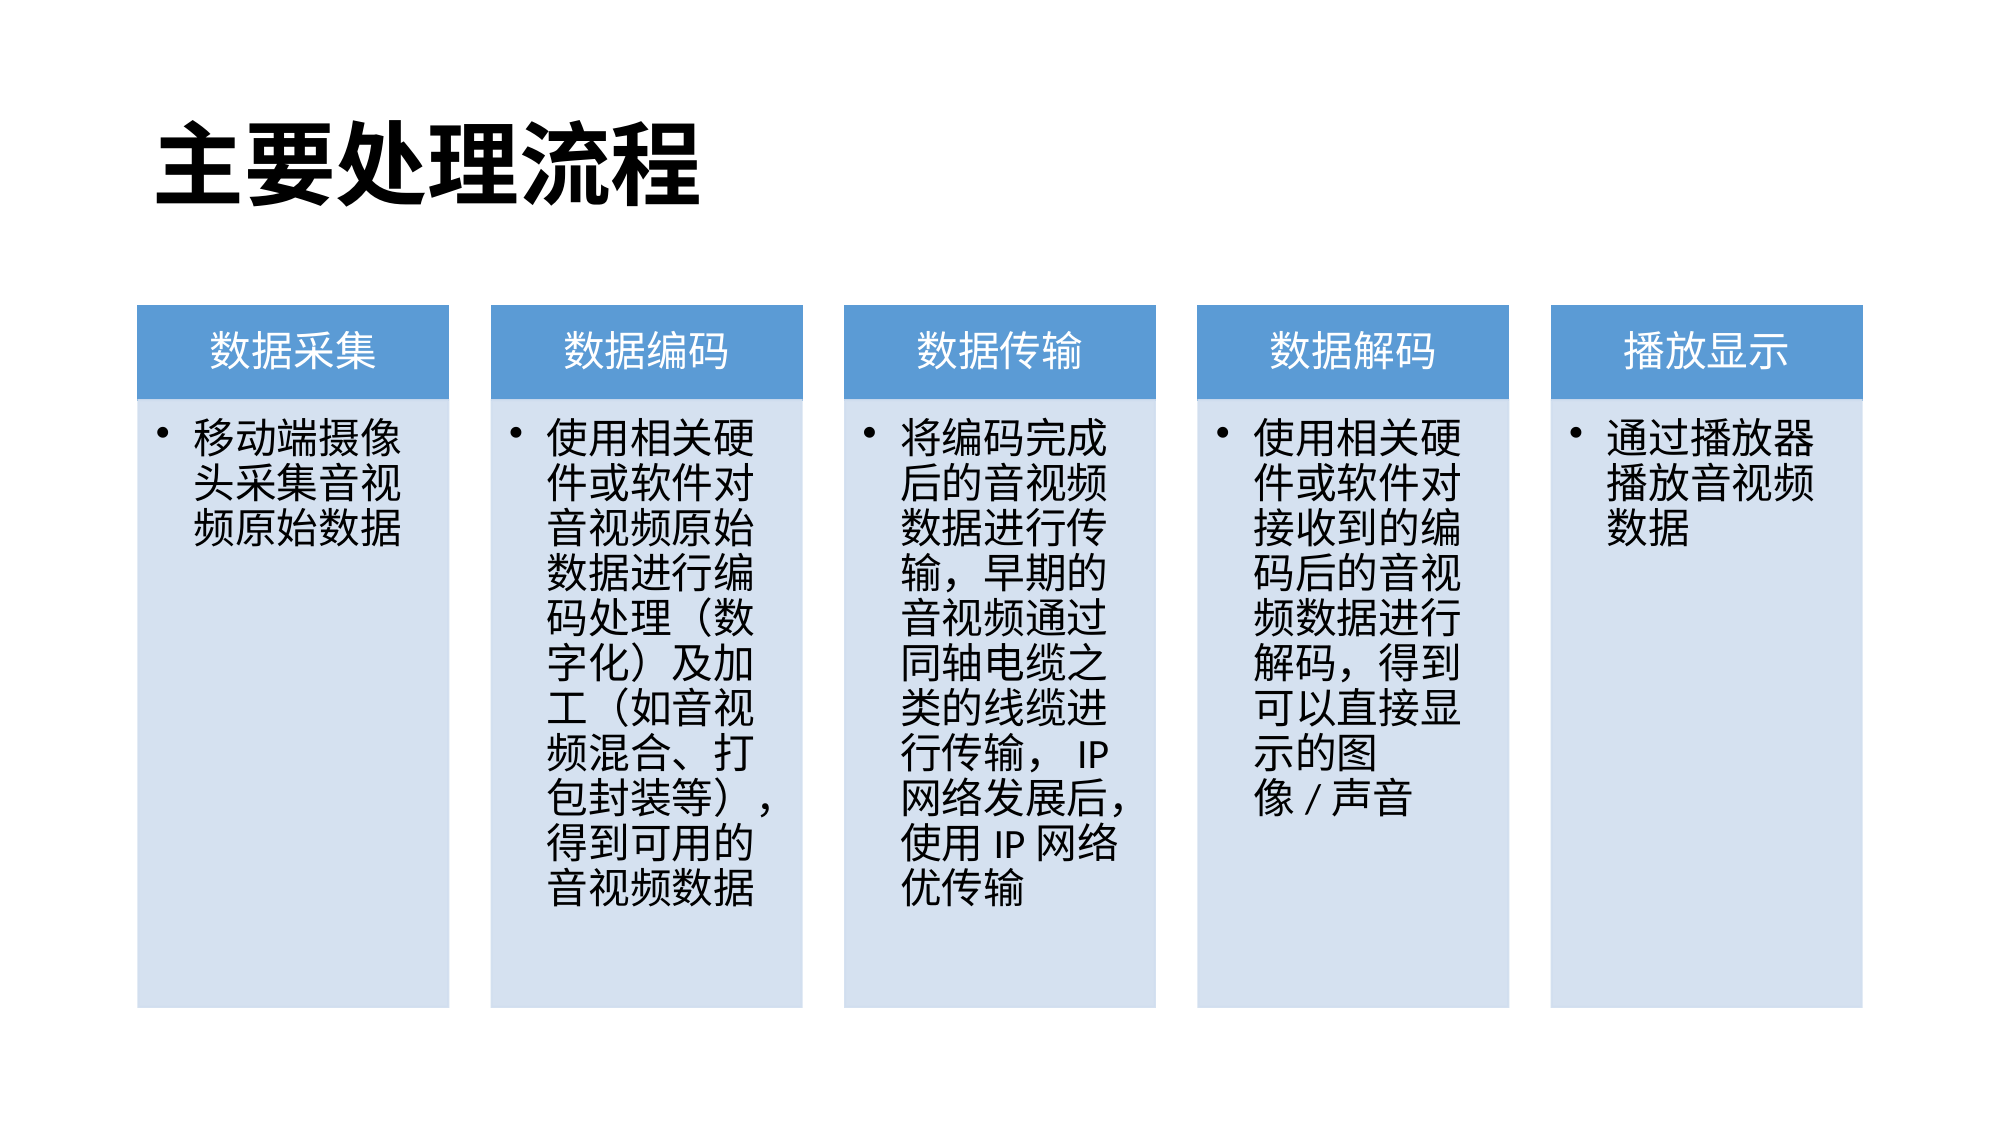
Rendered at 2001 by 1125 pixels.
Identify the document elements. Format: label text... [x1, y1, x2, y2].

title 主要处理流程 [137, 59, 1863, 278]
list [137, 299, 1863, 1014]
